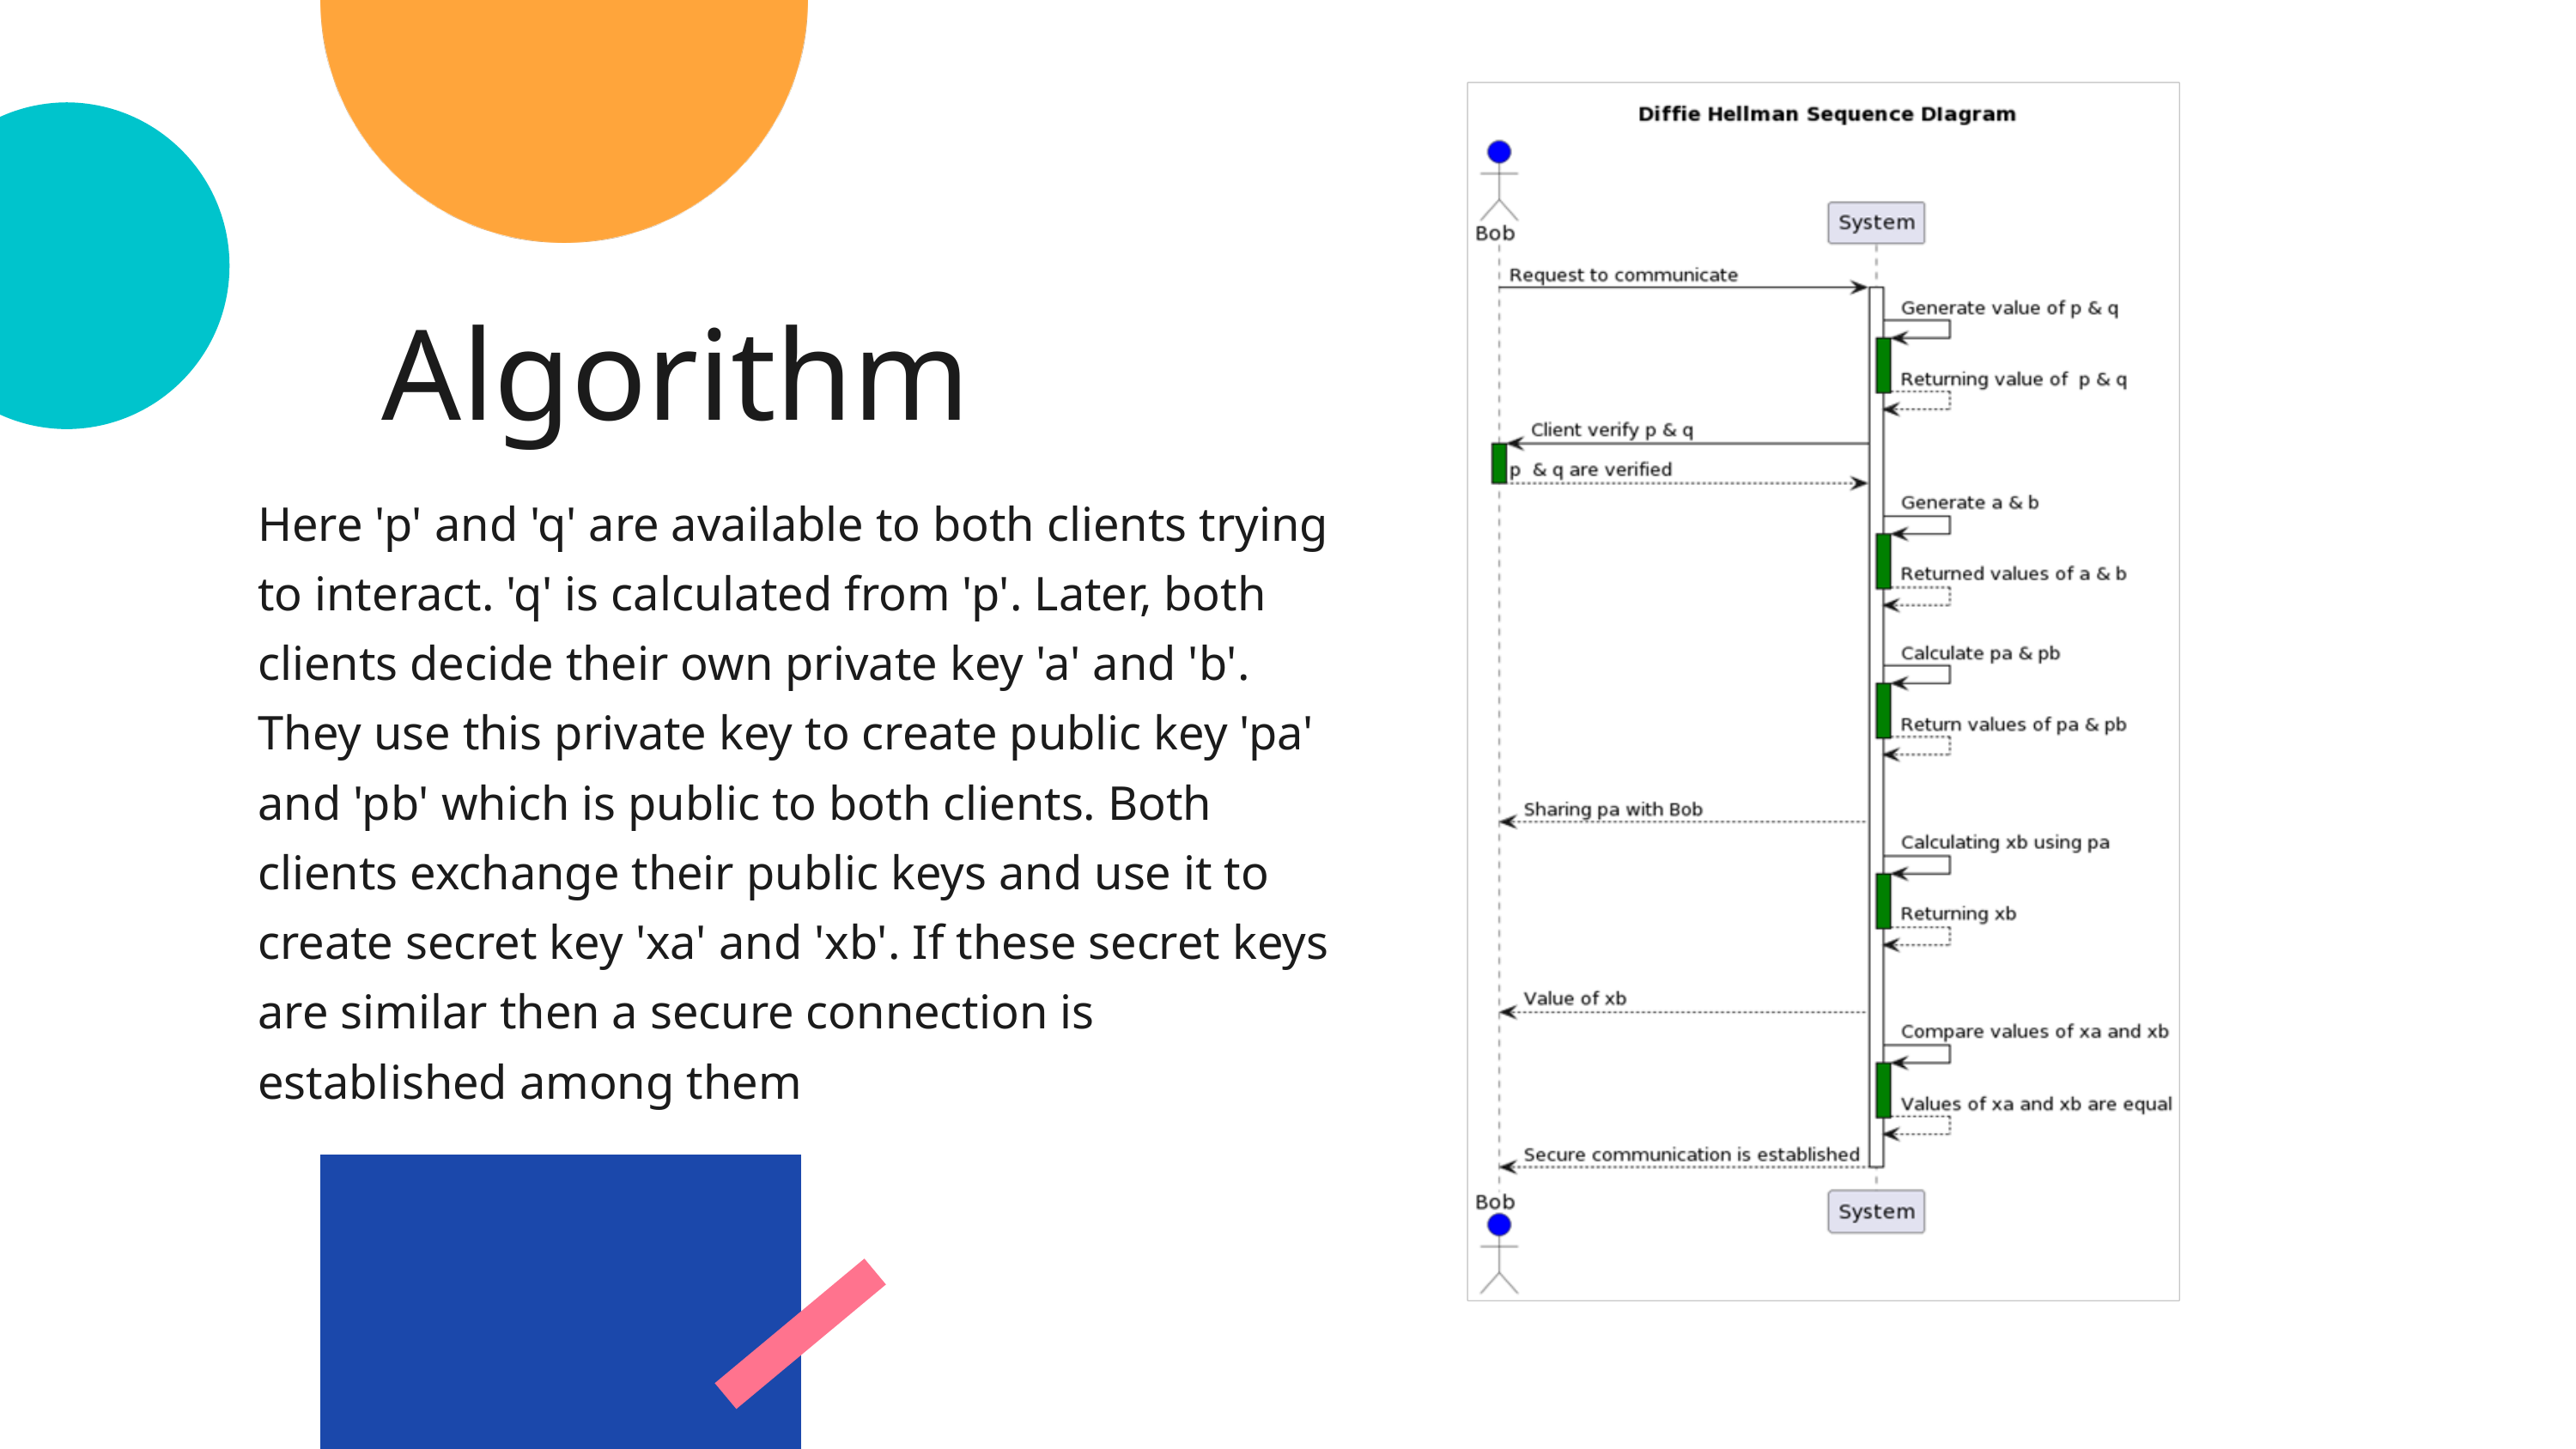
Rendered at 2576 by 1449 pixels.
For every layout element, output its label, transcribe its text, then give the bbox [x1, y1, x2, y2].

picture [319, 0, 808, 243]
text_box [805, 1258, 886, 1353]
picture [1465, 79, 2183, 1304]
text_box Algorithm [382, 283, 1219, 446]
text_box Here 'p' and 'q' are available to both clients trying to interact. 'q' is calculated from 'p'. Later, both clients decide their own private key 'a' and 'b'. They use this private key to create public key 'pa' and 'pb' which is public to both clients. Both clients exchange their public keys and use it to create secret key 'xa' and 'xb'. If these secret keys are similar then a secure connection is established among them [258, 481, 1343, 1108]
picture [319, 1155, 801, 1449]
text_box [0, 101, 231, 430]
